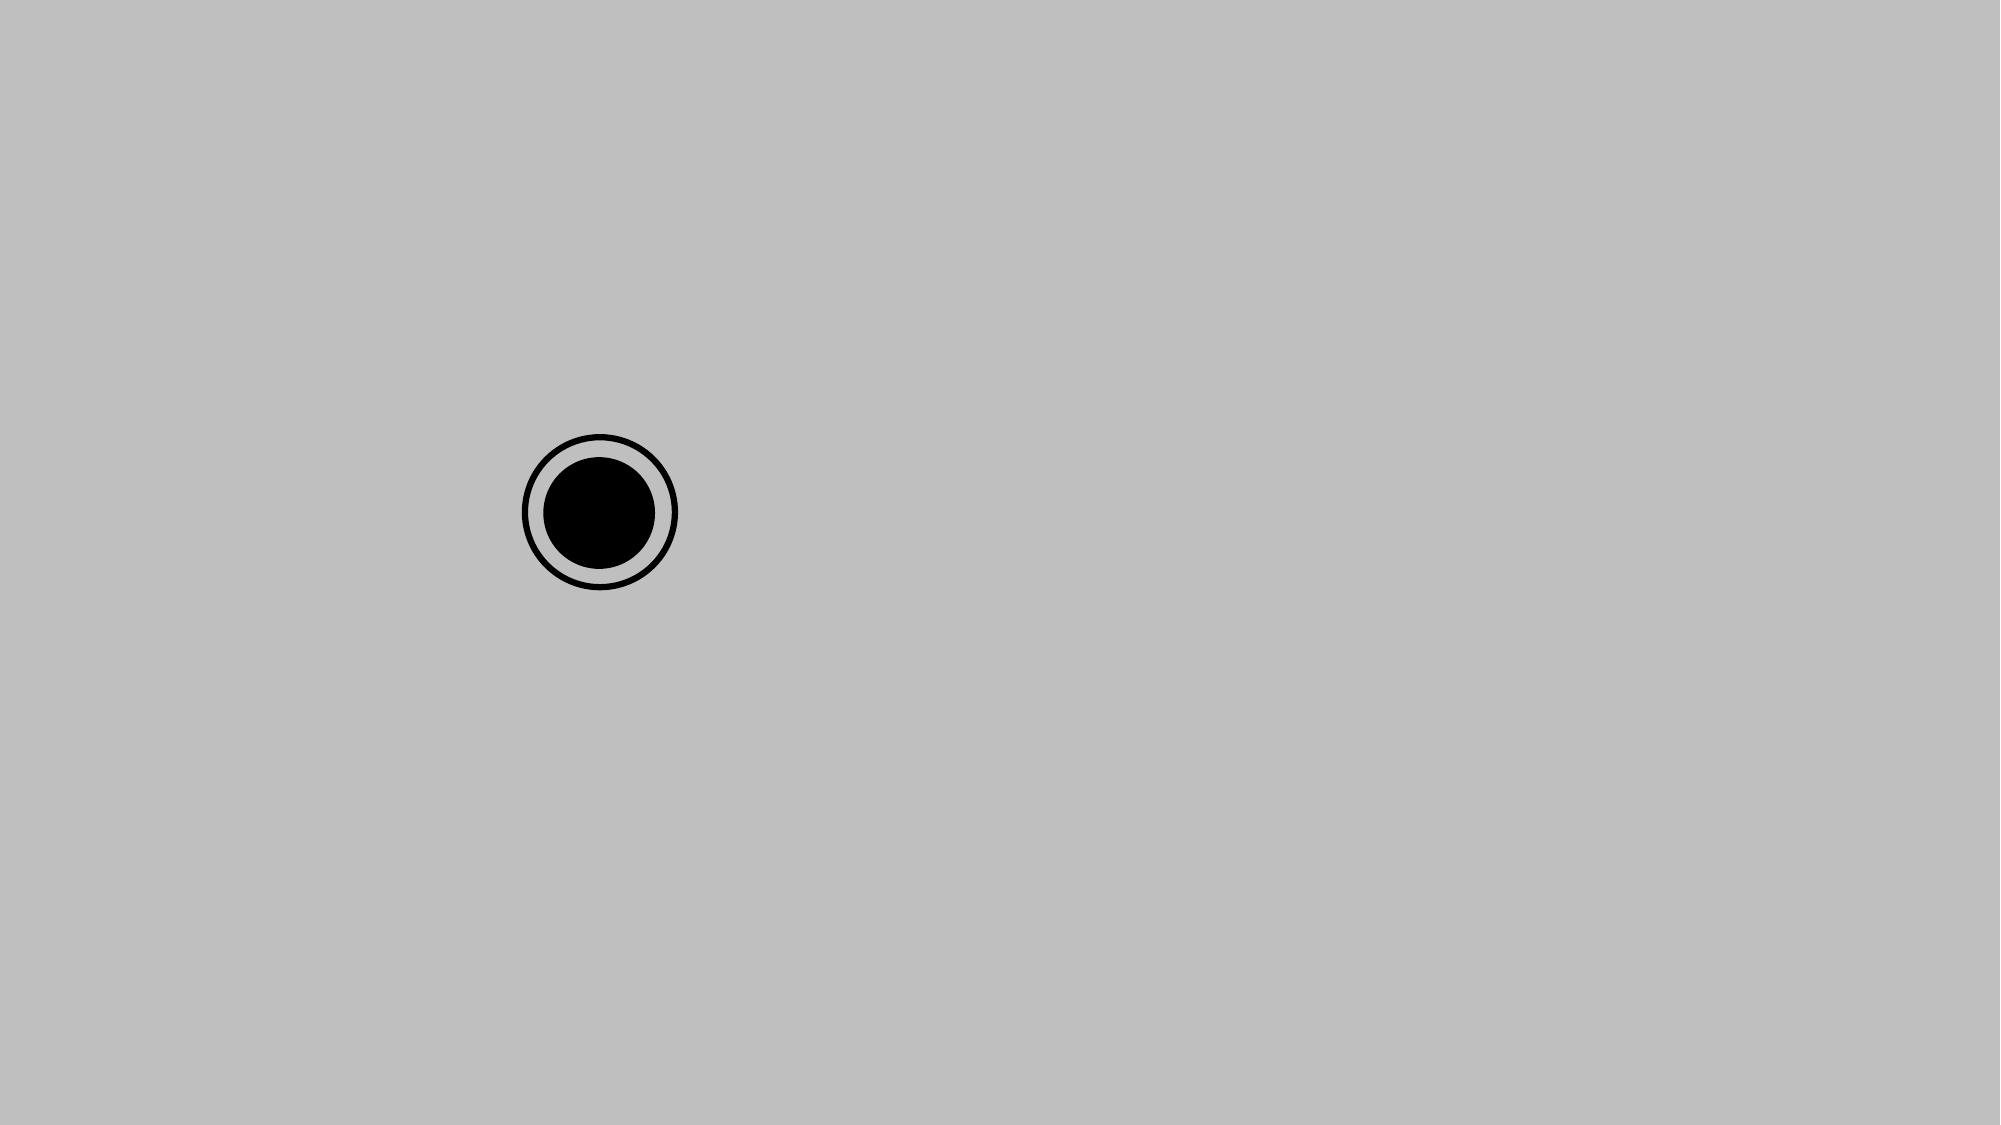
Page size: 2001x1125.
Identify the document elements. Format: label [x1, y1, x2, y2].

text_box [523, 436, 676, 589]
text_box [545, 459, 653, 567]
